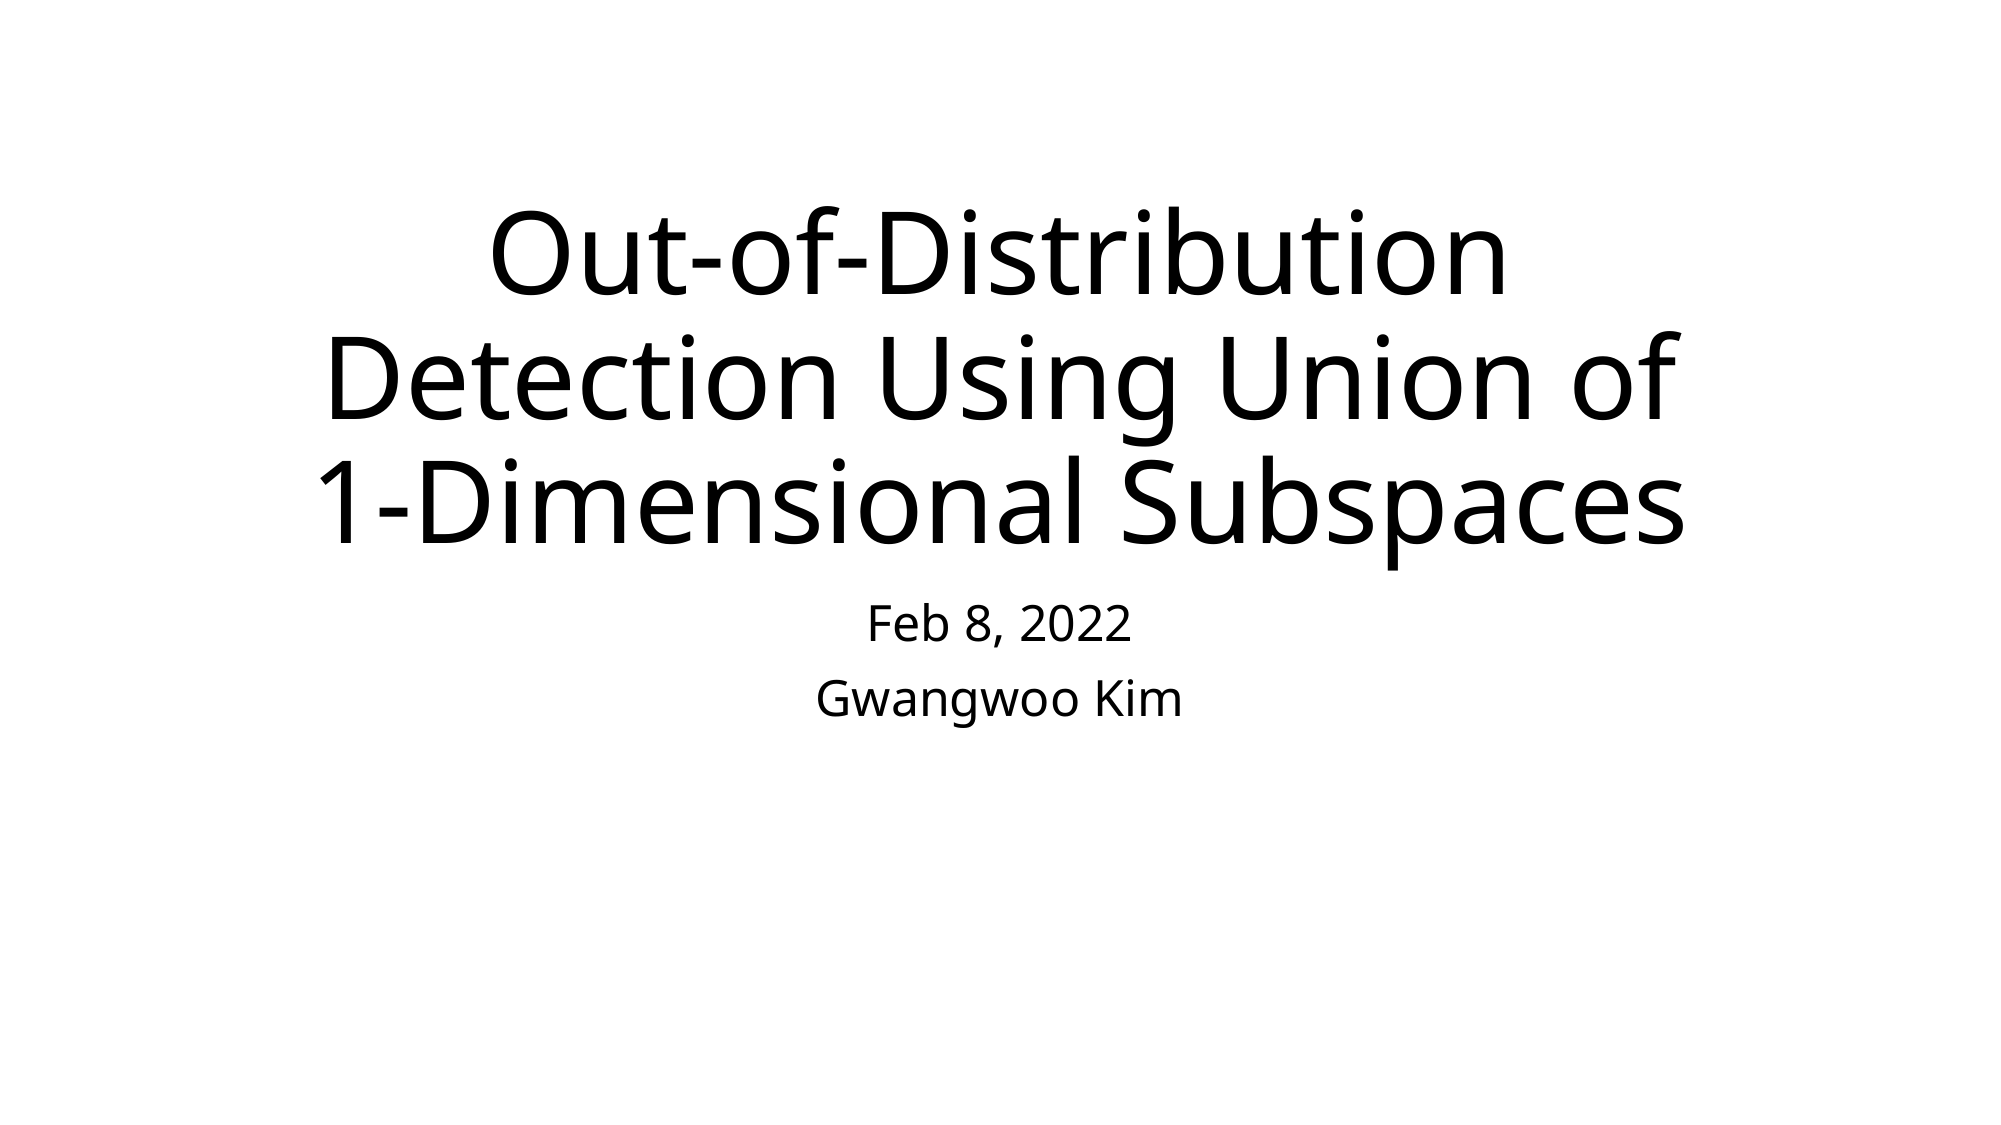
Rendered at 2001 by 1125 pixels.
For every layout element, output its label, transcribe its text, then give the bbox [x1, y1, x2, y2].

title Out-of-Distribution Detection Using Union of 1-Dimensional Subspaces [249, 184, 1750, 576]
subtitle Feb 8, 2022 Gwangwoo Kim [249, 590, 1750, 863]
